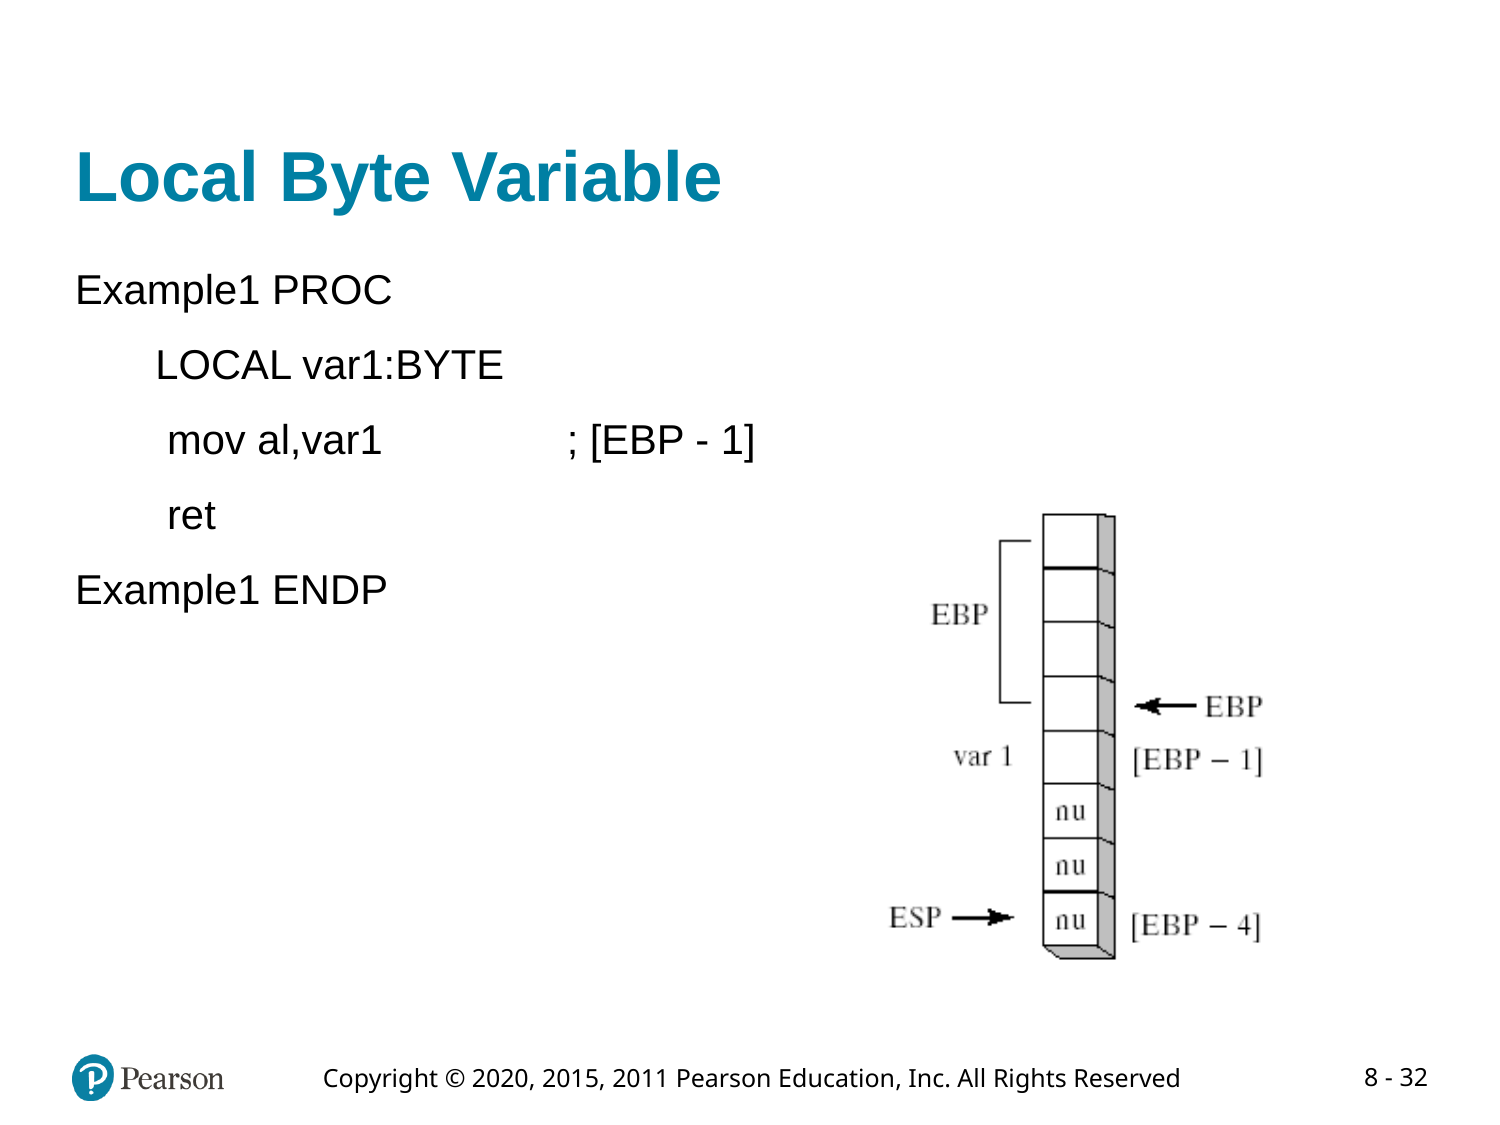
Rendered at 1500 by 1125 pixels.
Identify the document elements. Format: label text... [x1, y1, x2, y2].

picture [72, 1054, 89, 1072]
picture [99, 1054, 224, 1101]
title Local Byte Variable [75, 35, 1425, 216]
picture [787, 499, 1355, 976]
picture [72, 1087, 83, 1101]
picture [81, 1064, 107, 1089]
list Example1 PROC LOCAL var1:BYTE mov al,var1 ; [EBP - 1] ret Example1 ENDP [75, 262, 813, 738]
